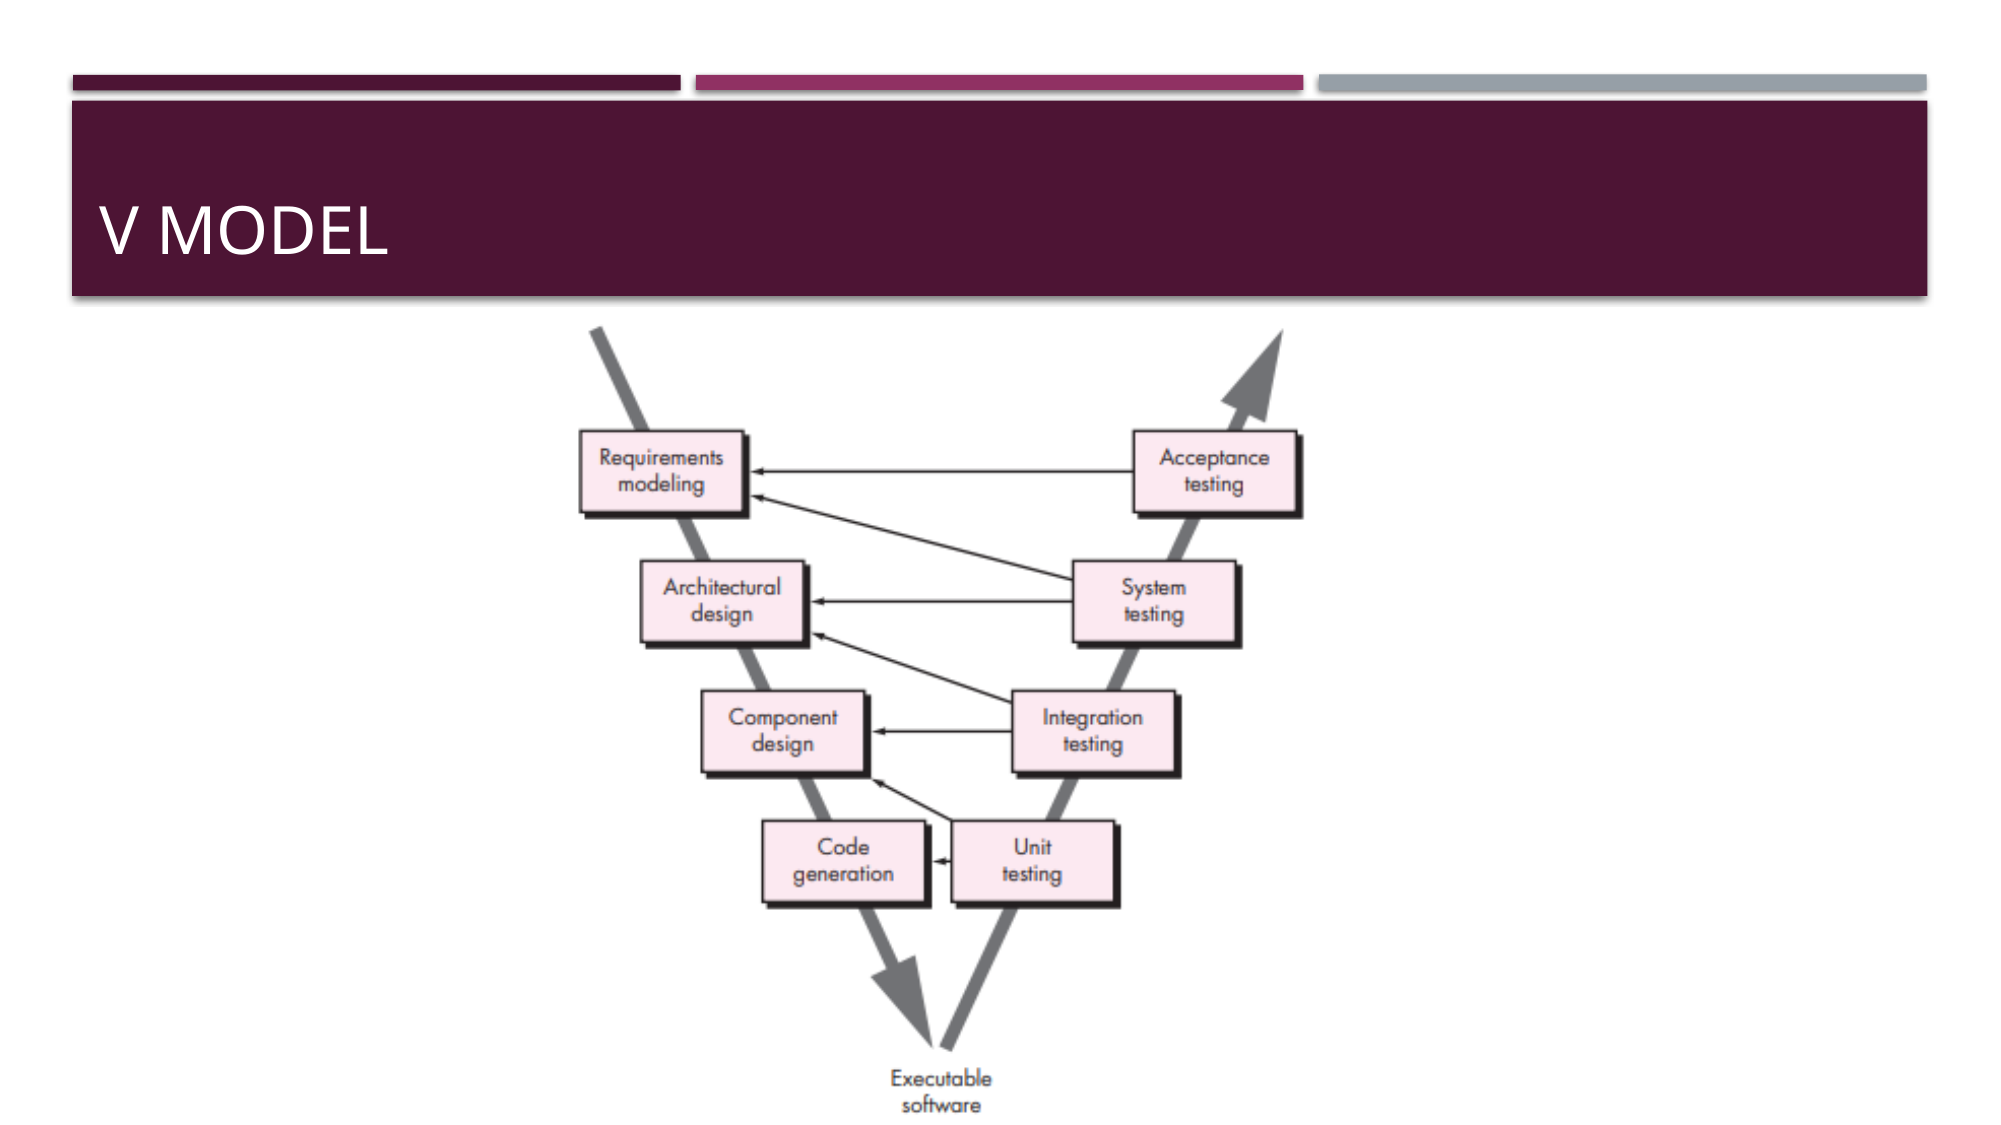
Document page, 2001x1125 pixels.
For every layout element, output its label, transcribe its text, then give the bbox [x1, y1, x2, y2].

picture [509, 319, 1351, 1125]
title V Model [84, 138, 1894, 276]
